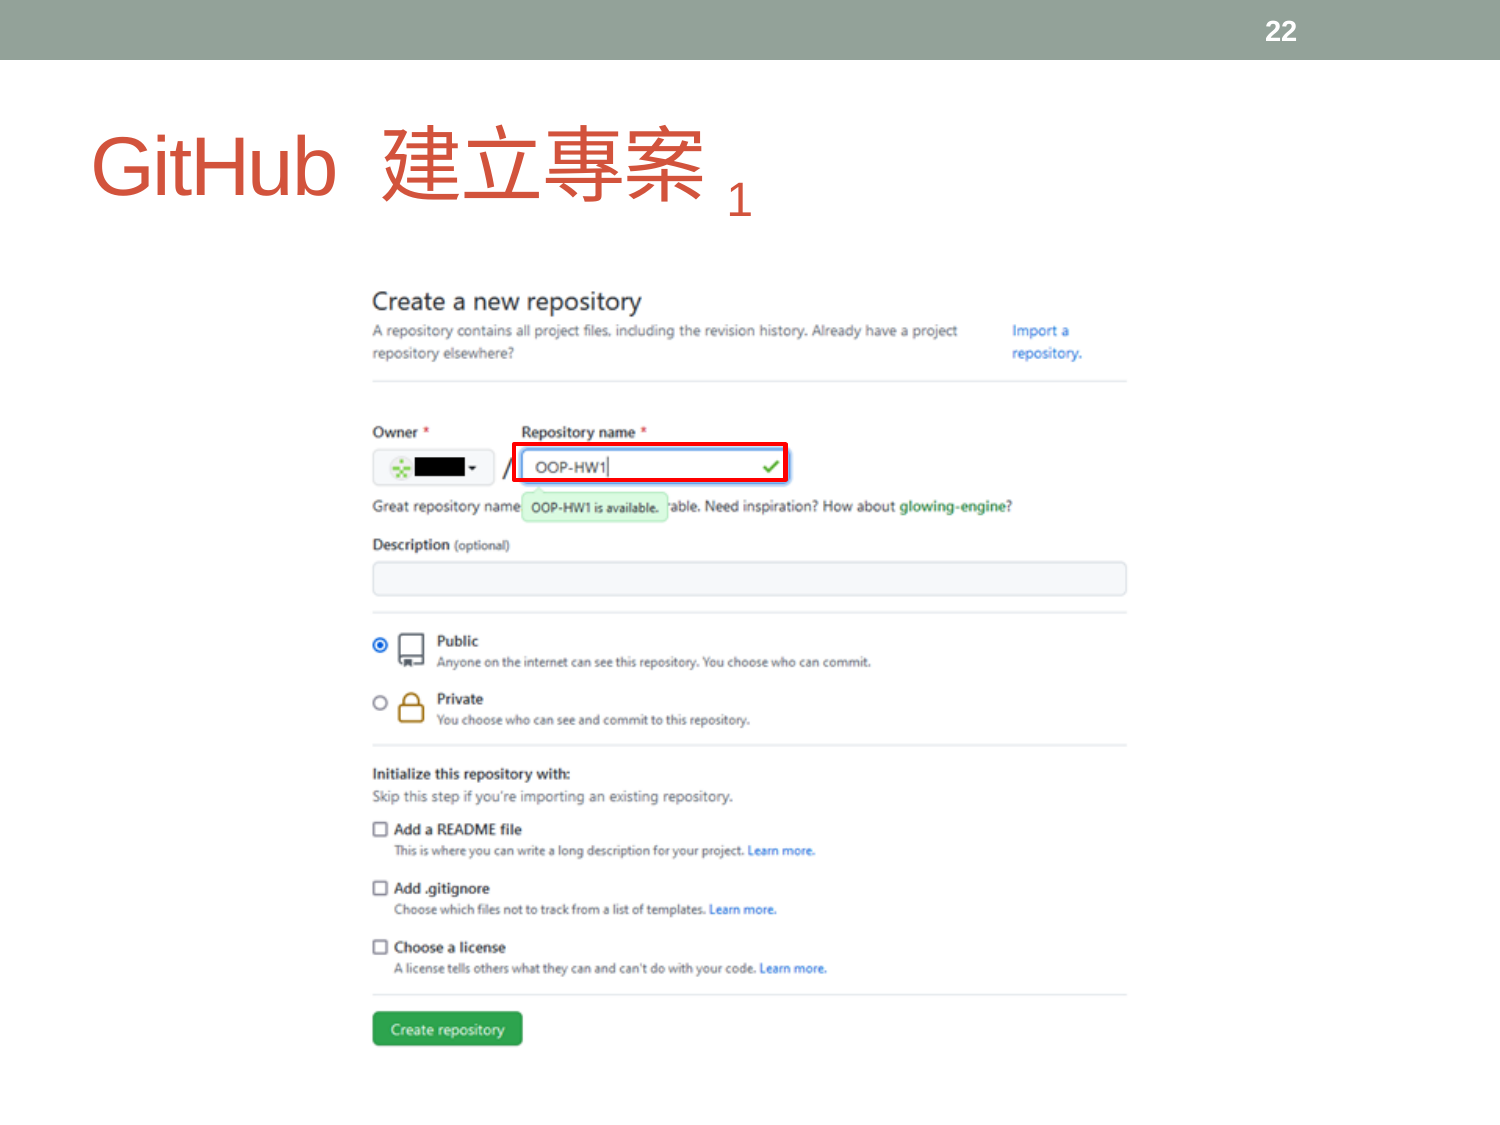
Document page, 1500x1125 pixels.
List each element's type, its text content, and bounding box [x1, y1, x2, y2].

slide_number 22 [1250, 3, 1425, 57]
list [329, 262, 1171, 1063]
title GitHub 建立專案1 [75, 87, 1425, 250]
